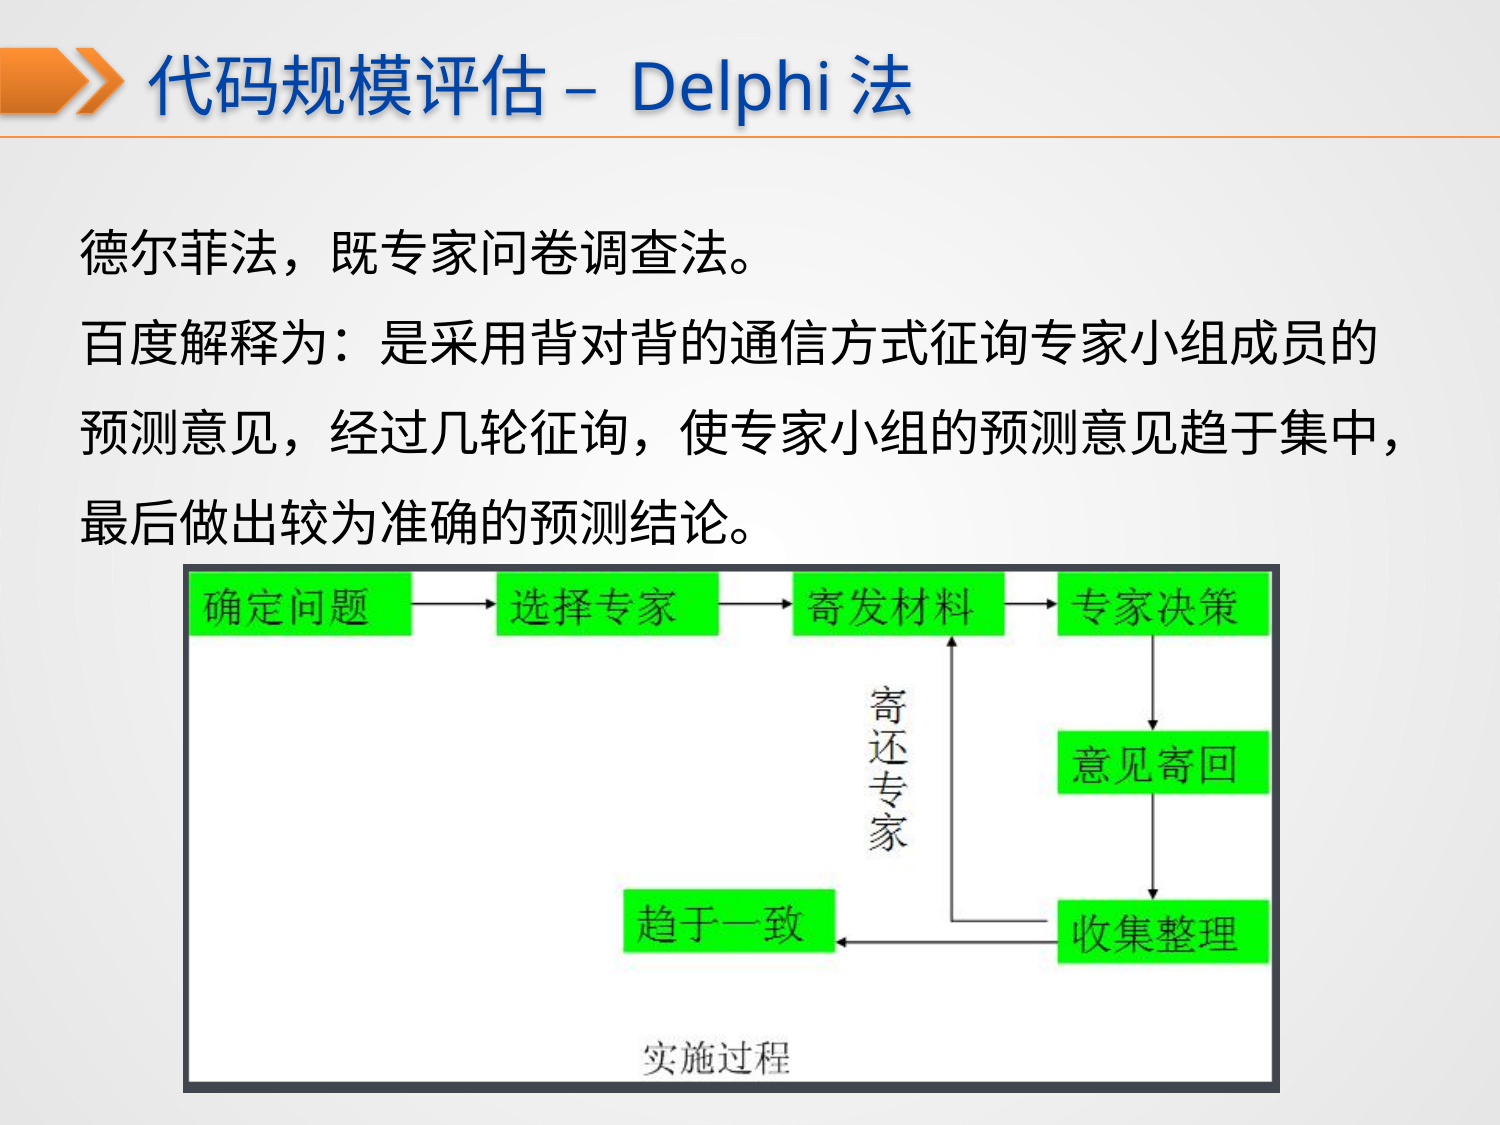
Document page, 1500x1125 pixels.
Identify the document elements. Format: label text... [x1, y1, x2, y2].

text_box 德尔菲法，既专家问卷调查法。 百度解释为：是采用背对背的通信方式征询专家小组成员的预测意见，经过几轮征询，使专家小组的预测意见趋于集中，最后做出较为准确的预测结论。 [64, 183, 1436, 559]
picture [182, 564, 1281, 1094]
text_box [0, 30, 1500, 138]
